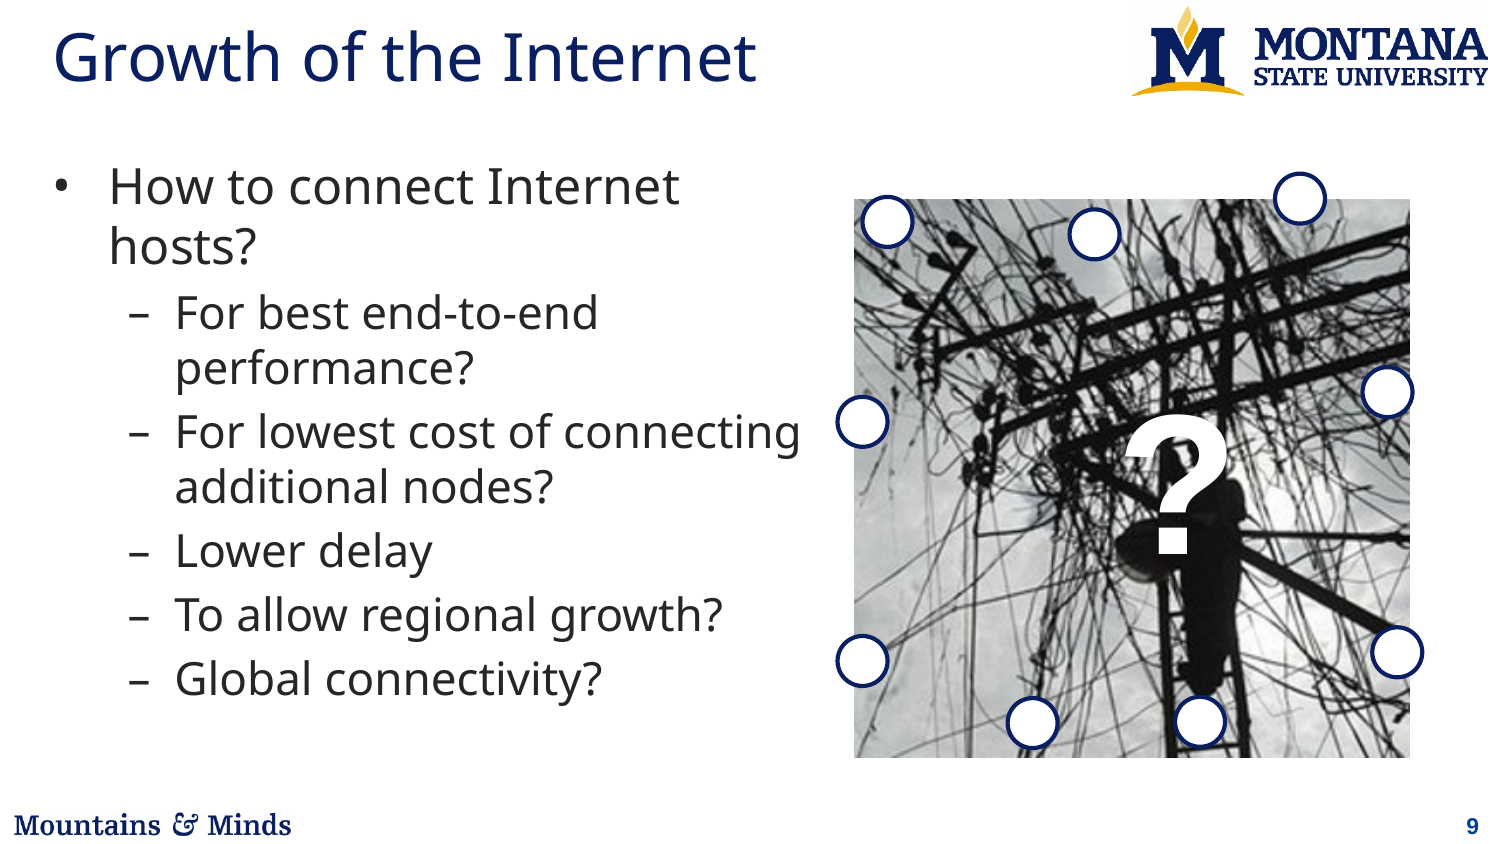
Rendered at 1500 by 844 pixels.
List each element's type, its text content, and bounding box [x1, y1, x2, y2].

text_box [1275, 173, 1325, 197]
text_box [837, 640, 848, 682]
text_box [1414, 633, 1423, 671]
picture [1132, 6, 1488, 96]
list How to connect Internet hosts? For best end-to-end performance? For lowest cost of connecting additional nodes? Lower delay To allow regional growth? Global connectivity? [37, 146, 825, 785]
title Growth of the Internet [37, 9, 1125, 100]
picture [12, 810, 294, 836]
text_box [837, 401, 848, 443]
picture [853, 199, 1410, 759]
